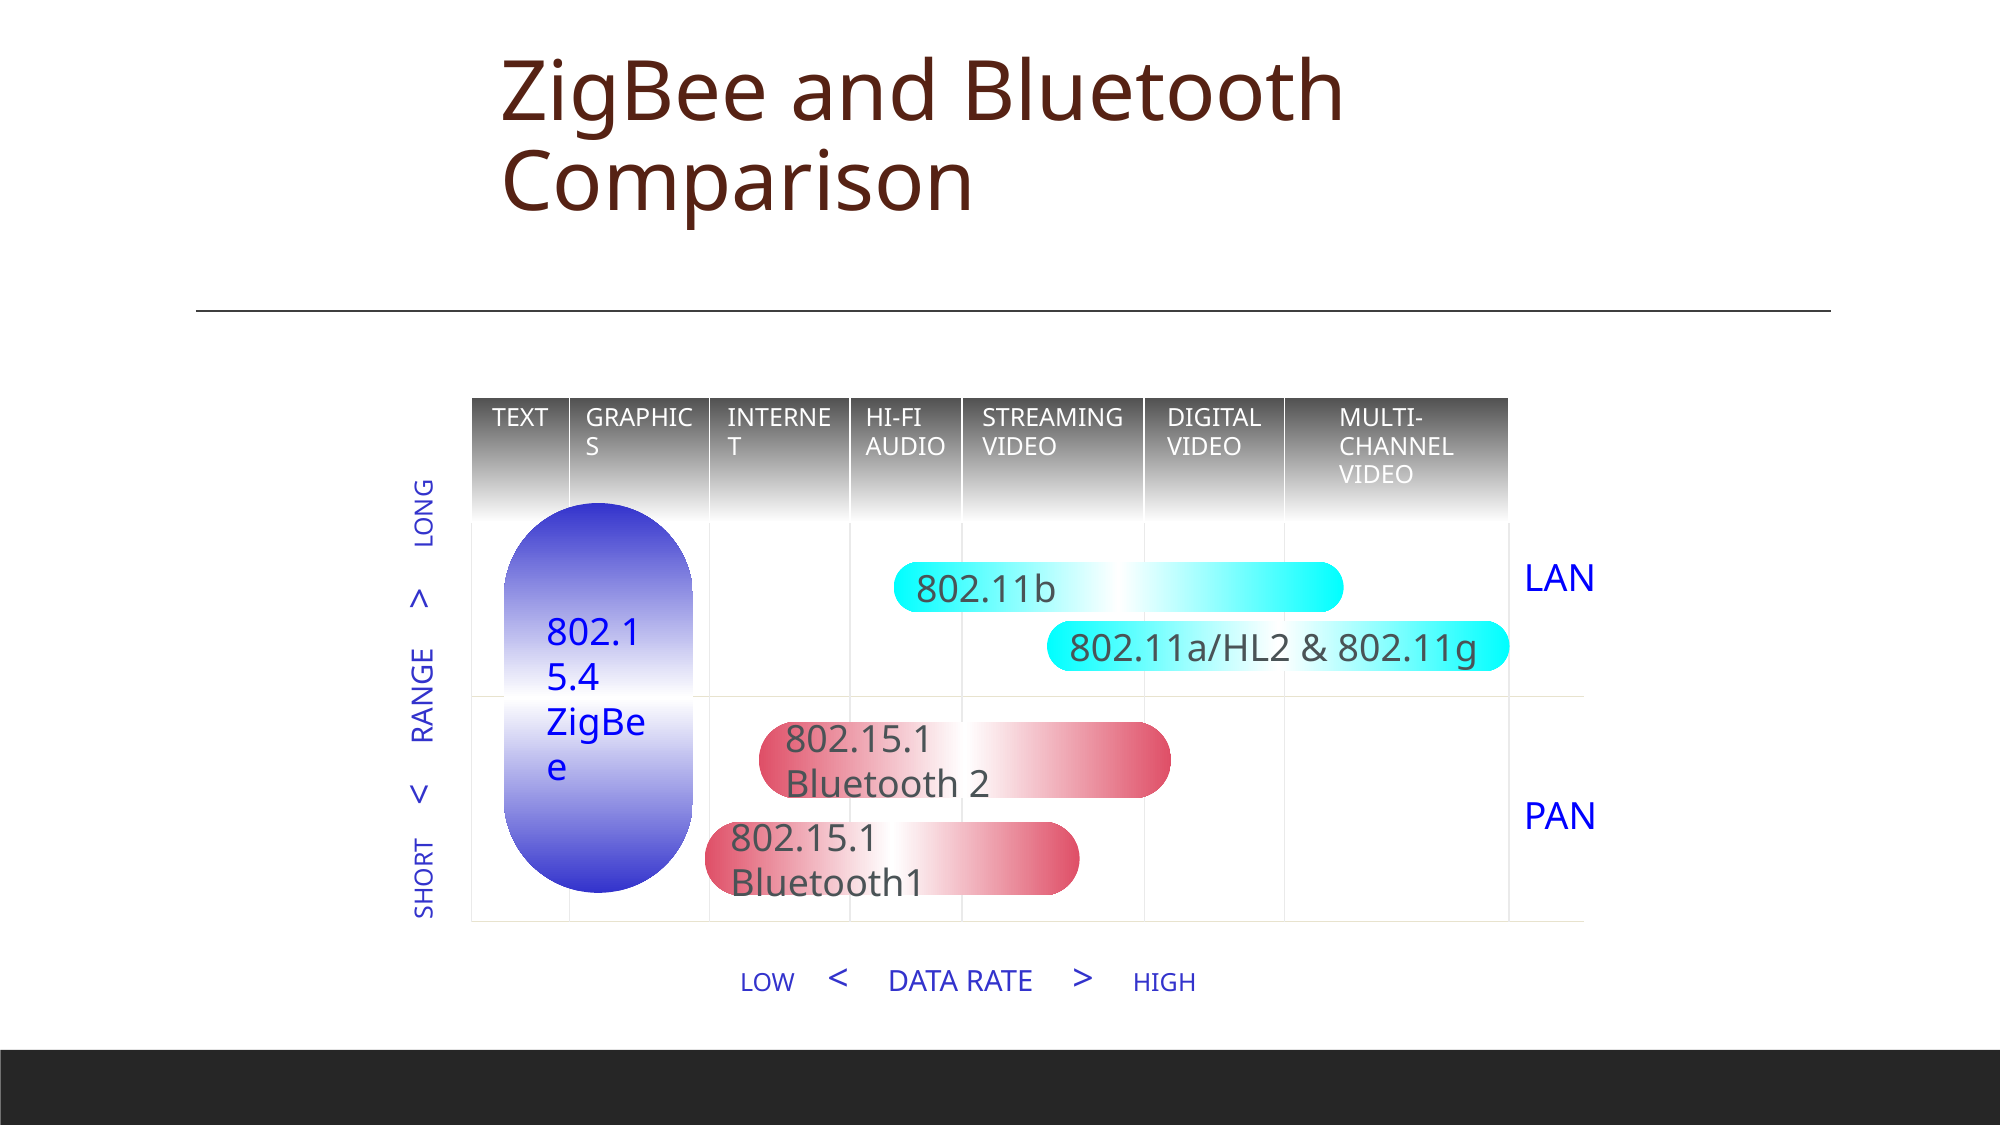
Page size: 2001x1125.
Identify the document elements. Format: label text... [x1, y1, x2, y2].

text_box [471, 396, 1510, 922]
text_box LOW < DATA RATE > HIGH [724, 946, 1338, 1002]
title ZigBee and Bluetooth Comparison [485, 45, 1716, 233]
text_box SHORT < RANGE > LONG [387, 409, 443, 935]
text_box PAN [1515, 784, 1622, 840]
text_box LAN [1515, 546, 1622, 602]
